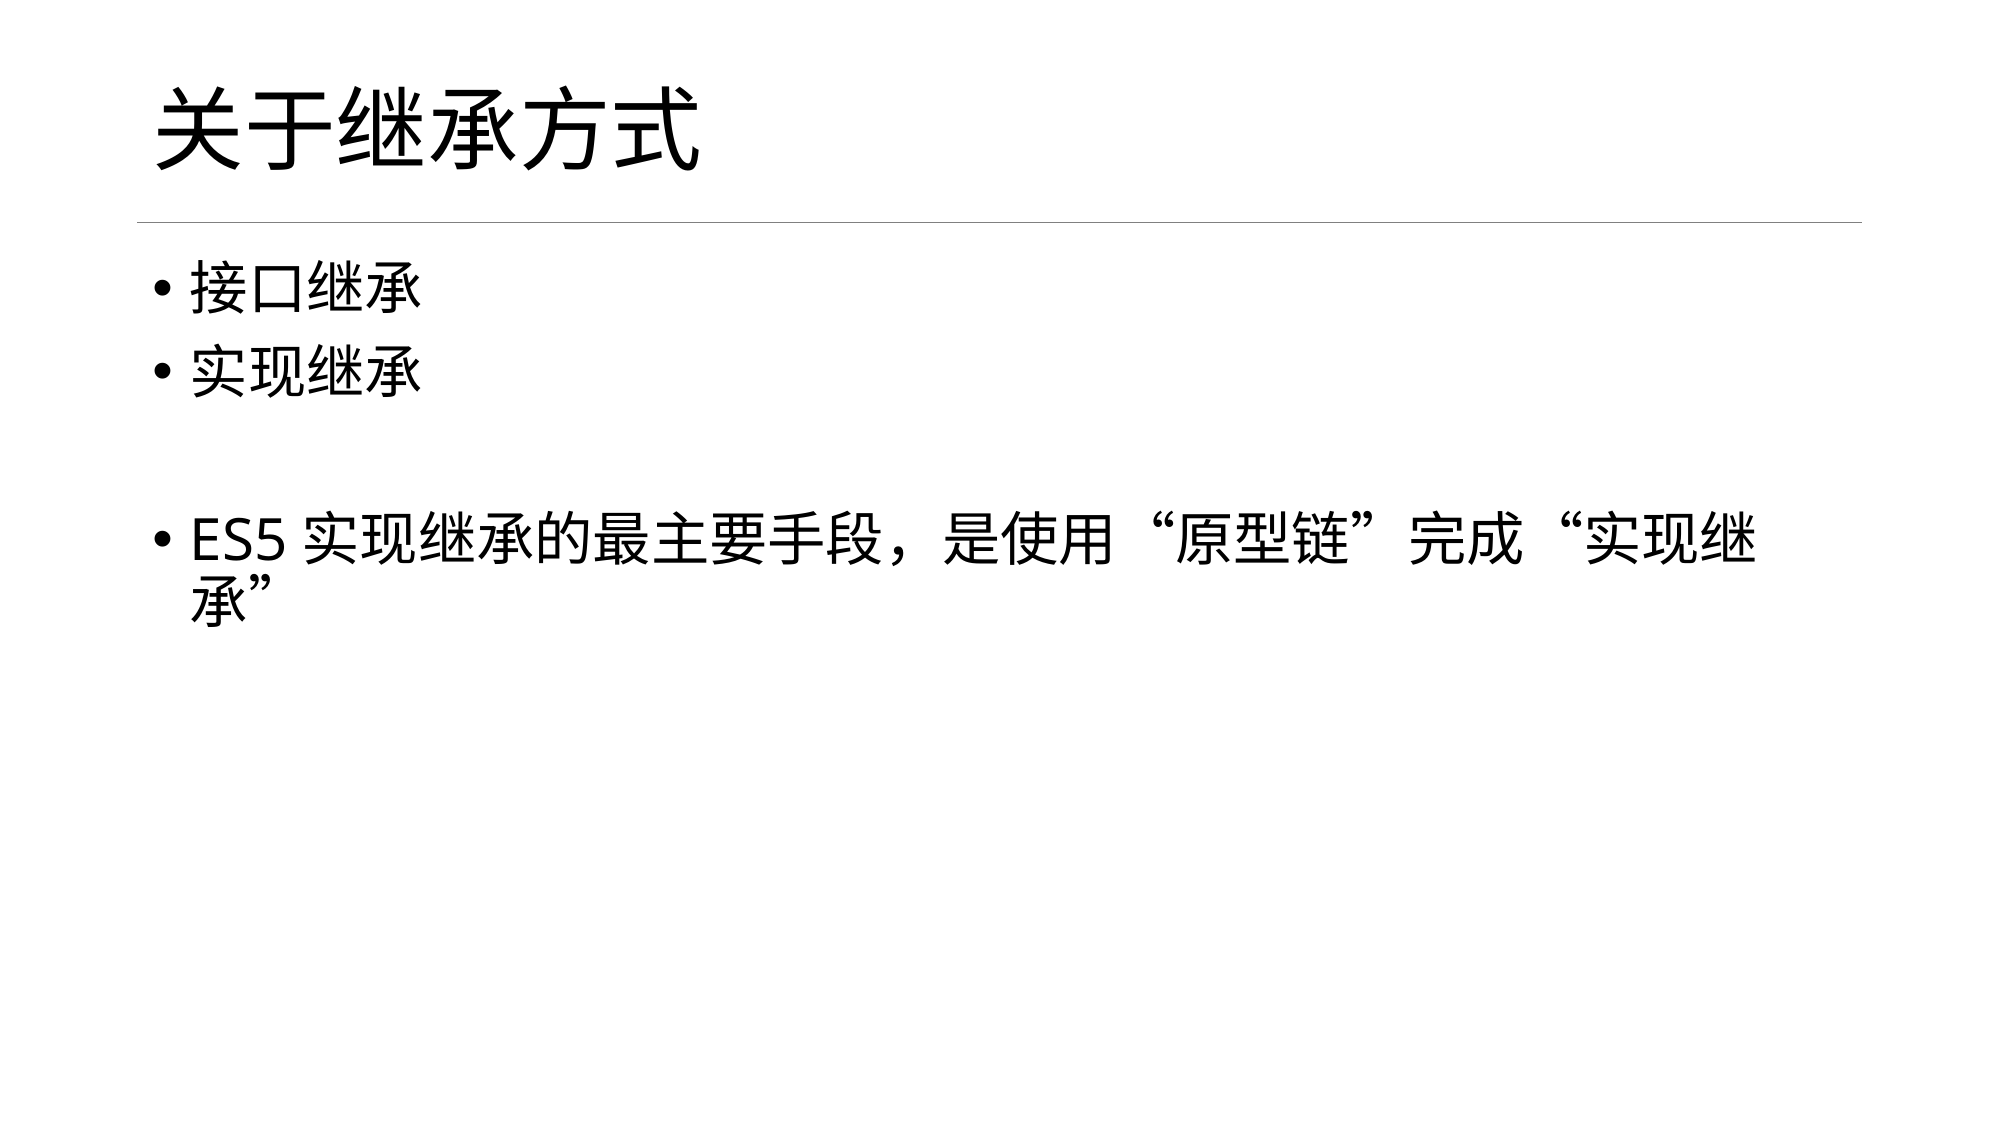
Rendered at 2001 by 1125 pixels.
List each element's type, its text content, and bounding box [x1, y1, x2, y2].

title 关于继承方式 [137, 44, 1863, 223]
list 接口继承 实现继承 ES5实现继承的最主要手段，是使用“原型链”完成“实现继承” [137, 251, 1863, 1014]
